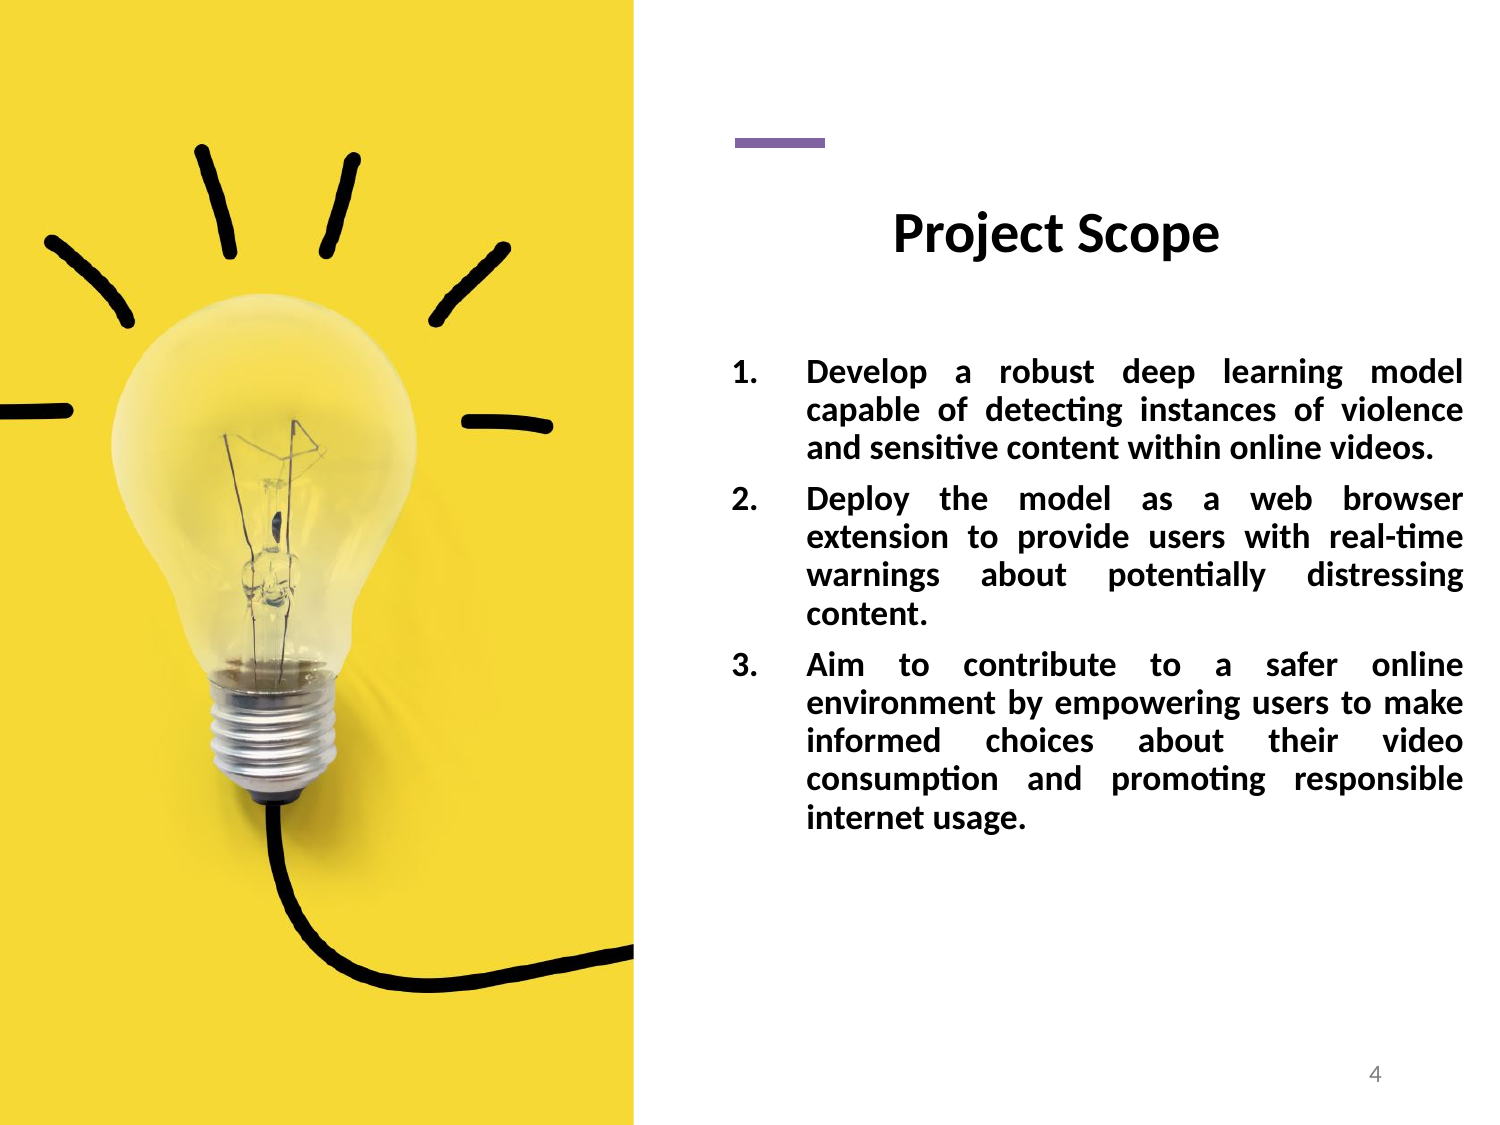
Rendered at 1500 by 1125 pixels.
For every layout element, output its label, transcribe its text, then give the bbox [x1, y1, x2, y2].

slide_number 4 [1059, 1042, 1397, 1103]
picture [0, 0, 634, 1125]
title Project Scope [722, 186, 1392, 345]
list Develop a robust deep learning model capable of detecting instances of violence and sensitive content within online videos. Deploy the model as a web browser extension to provide users with real-time warnings about potentially distressing content. Aim to contribute to a safer online environment by empowering users to make informed choices about their video consumption and promoting responsible internet usage. [686, 345, 1479, 1061]
